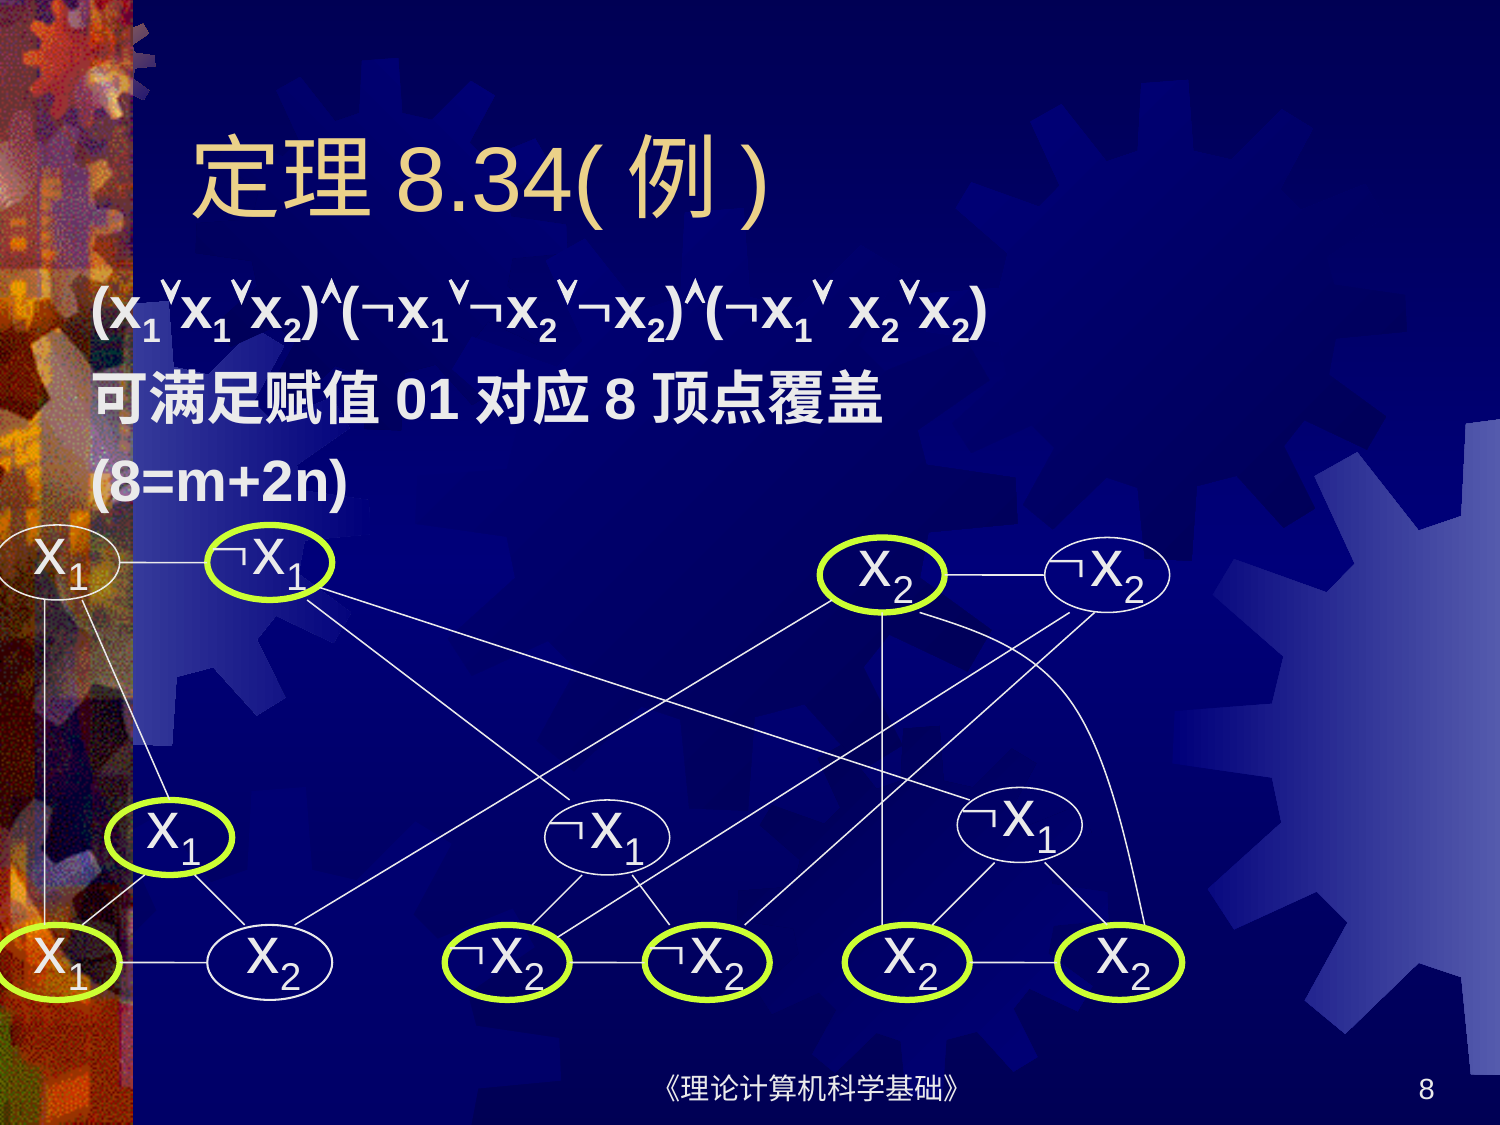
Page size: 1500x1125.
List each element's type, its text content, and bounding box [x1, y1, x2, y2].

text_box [0, 499, 1183, 1001]
slide_number 8 [1137, 1037, 1450, 1113]
list (x1x1x2)(x1x2x2)(x1 x2x2) 可满足赋值01对应8顶点覆盖 (8=m+2n) [75, 262, 1425, 483]
picture [0, 1001, 133, 1125]
picture [0, 0, 133, 499]
title 定理8.34(例) [174, 50, 1450, 238]
footer 《理论计算机科学基础》 [575, 1037, 1050, 1113]
